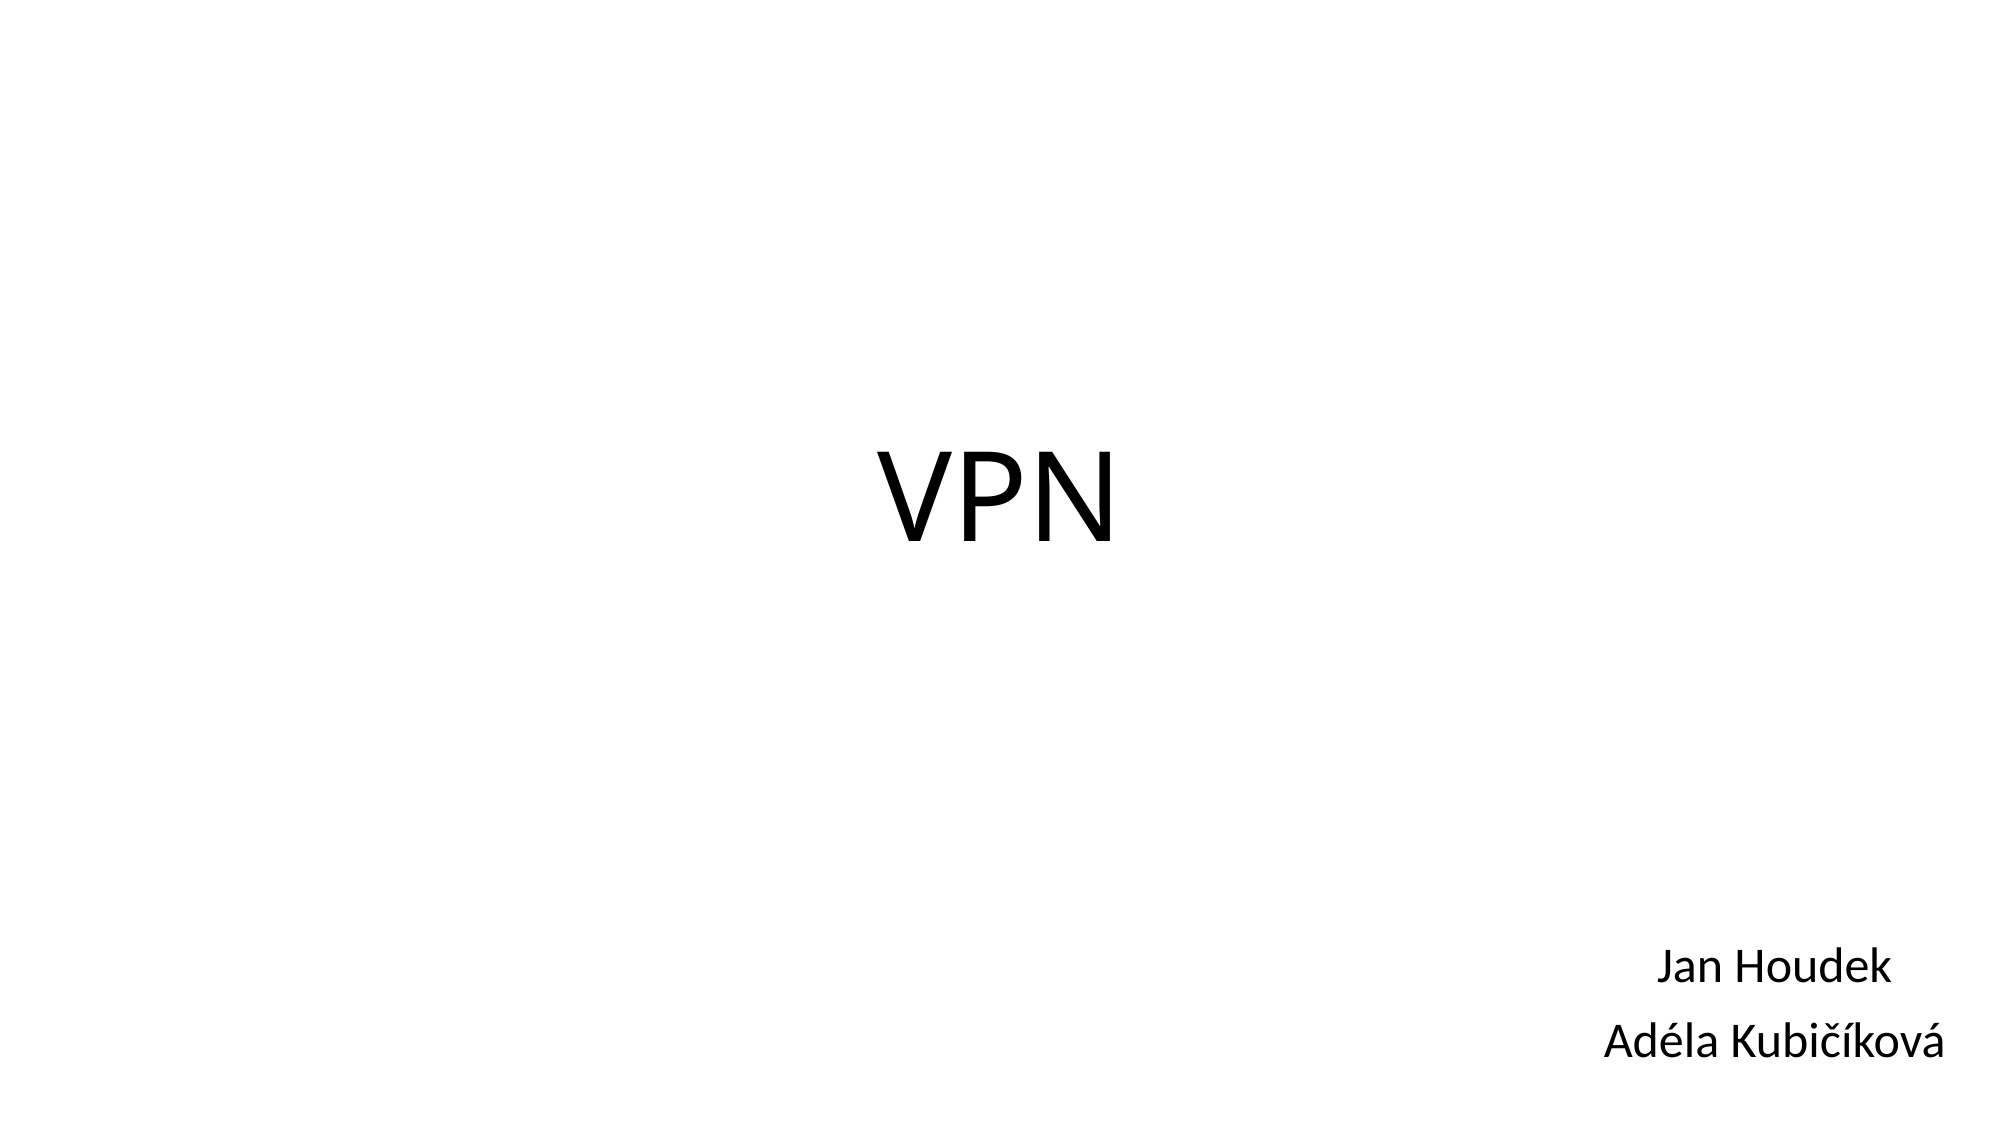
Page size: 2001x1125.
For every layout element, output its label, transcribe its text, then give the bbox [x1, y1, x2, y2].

title VPN [249, 184, 1750, 576]
subtitle Jan Houdek Adéla Kubičíková [1024, 931, 2000, 1125]
